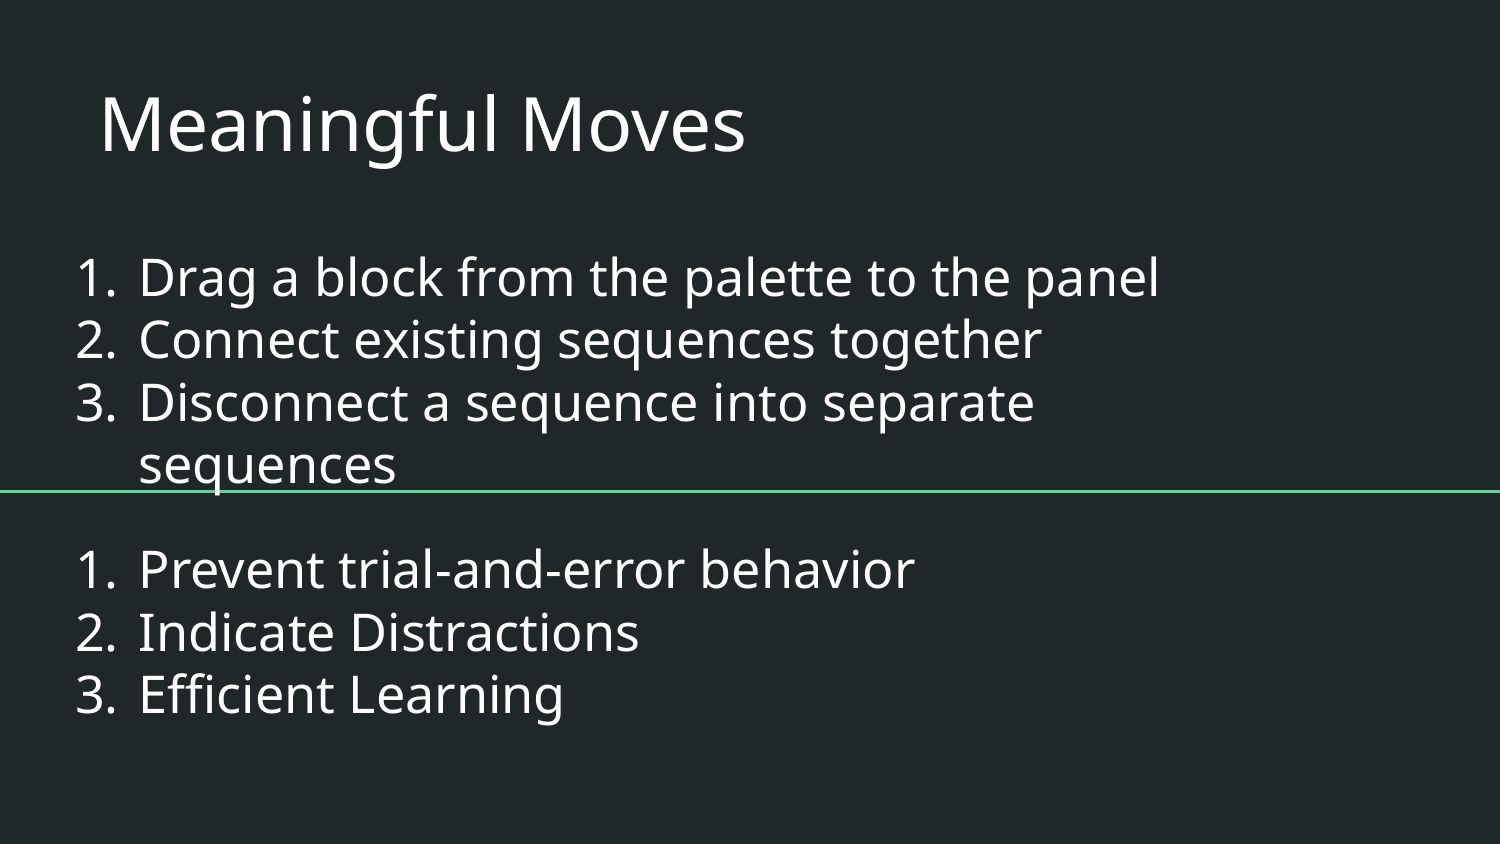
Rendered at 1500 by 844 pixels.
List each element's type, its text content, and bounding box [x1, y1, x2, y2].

text_box Drag a block from the palette to the panel Connect existing sequences together Disconnect a sequence into separate sequences [48, 229, 1277, 443]
text_box Prevent trial-and-error behavior Indicate Distractions Efficient Learning [48, 521, 1277, 735]
title Meaningful Moves [83, 53, 1417, 182]
